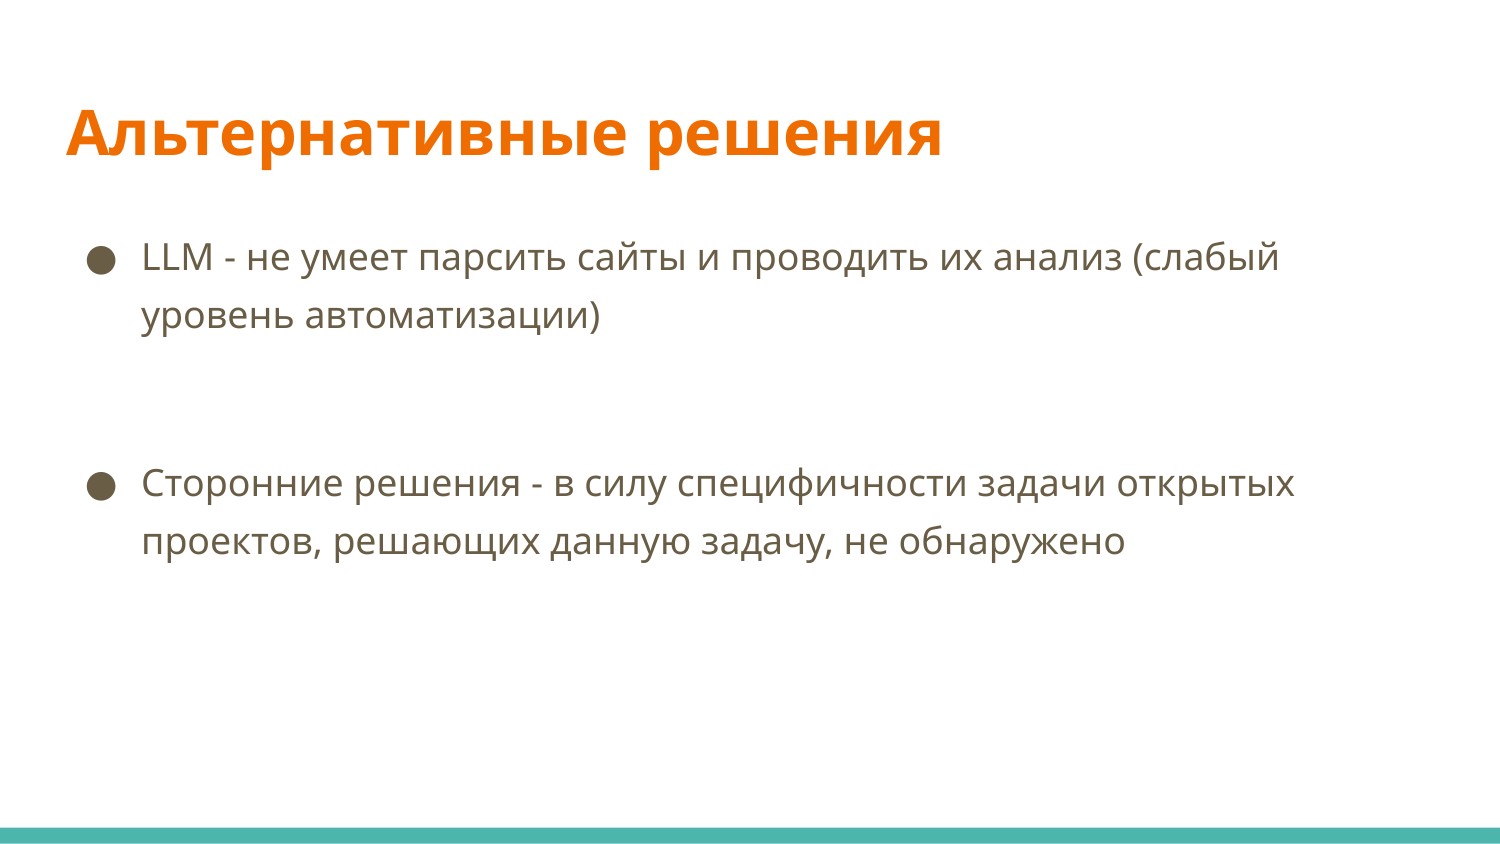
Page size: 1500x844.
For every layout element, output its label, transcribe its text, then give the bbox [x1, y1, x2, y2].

title Альтернативные решения [51, 72, 1449, 189]
list LLM - не умеет парсить сайты и проводить их анализ (слабый уровень автоматизации) Сторонние решения - в силу специфичности задачи открытых проектов, решающих данную задачу, не обнаружено [51, 207, 1449, 750]
